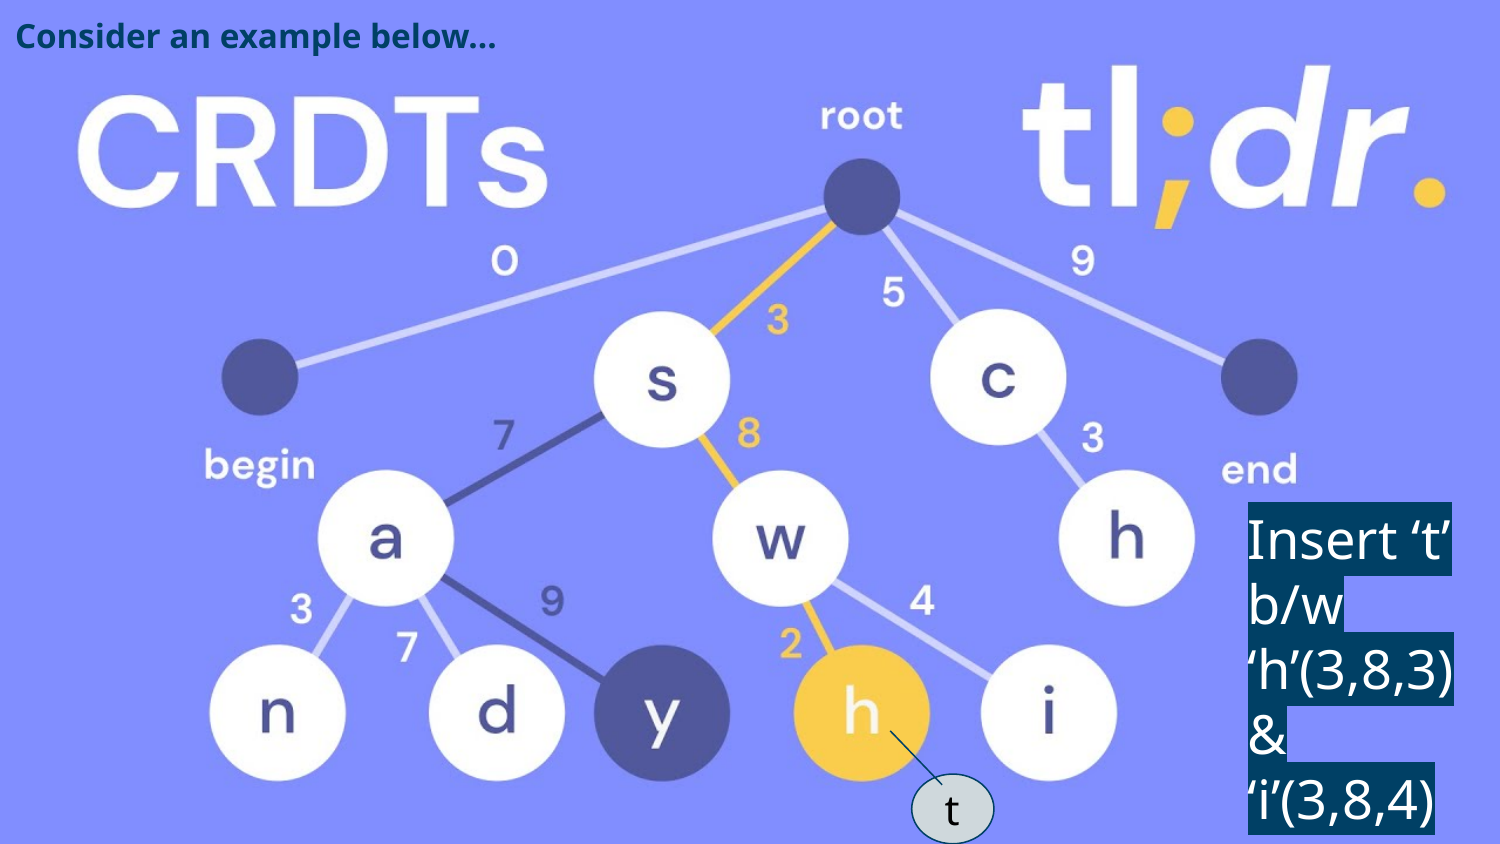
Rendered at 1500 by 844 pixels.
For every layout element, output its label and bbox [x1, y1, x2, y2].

picture [0, 0, 1500, 844]
text_box [889, 730, 943, 785]
